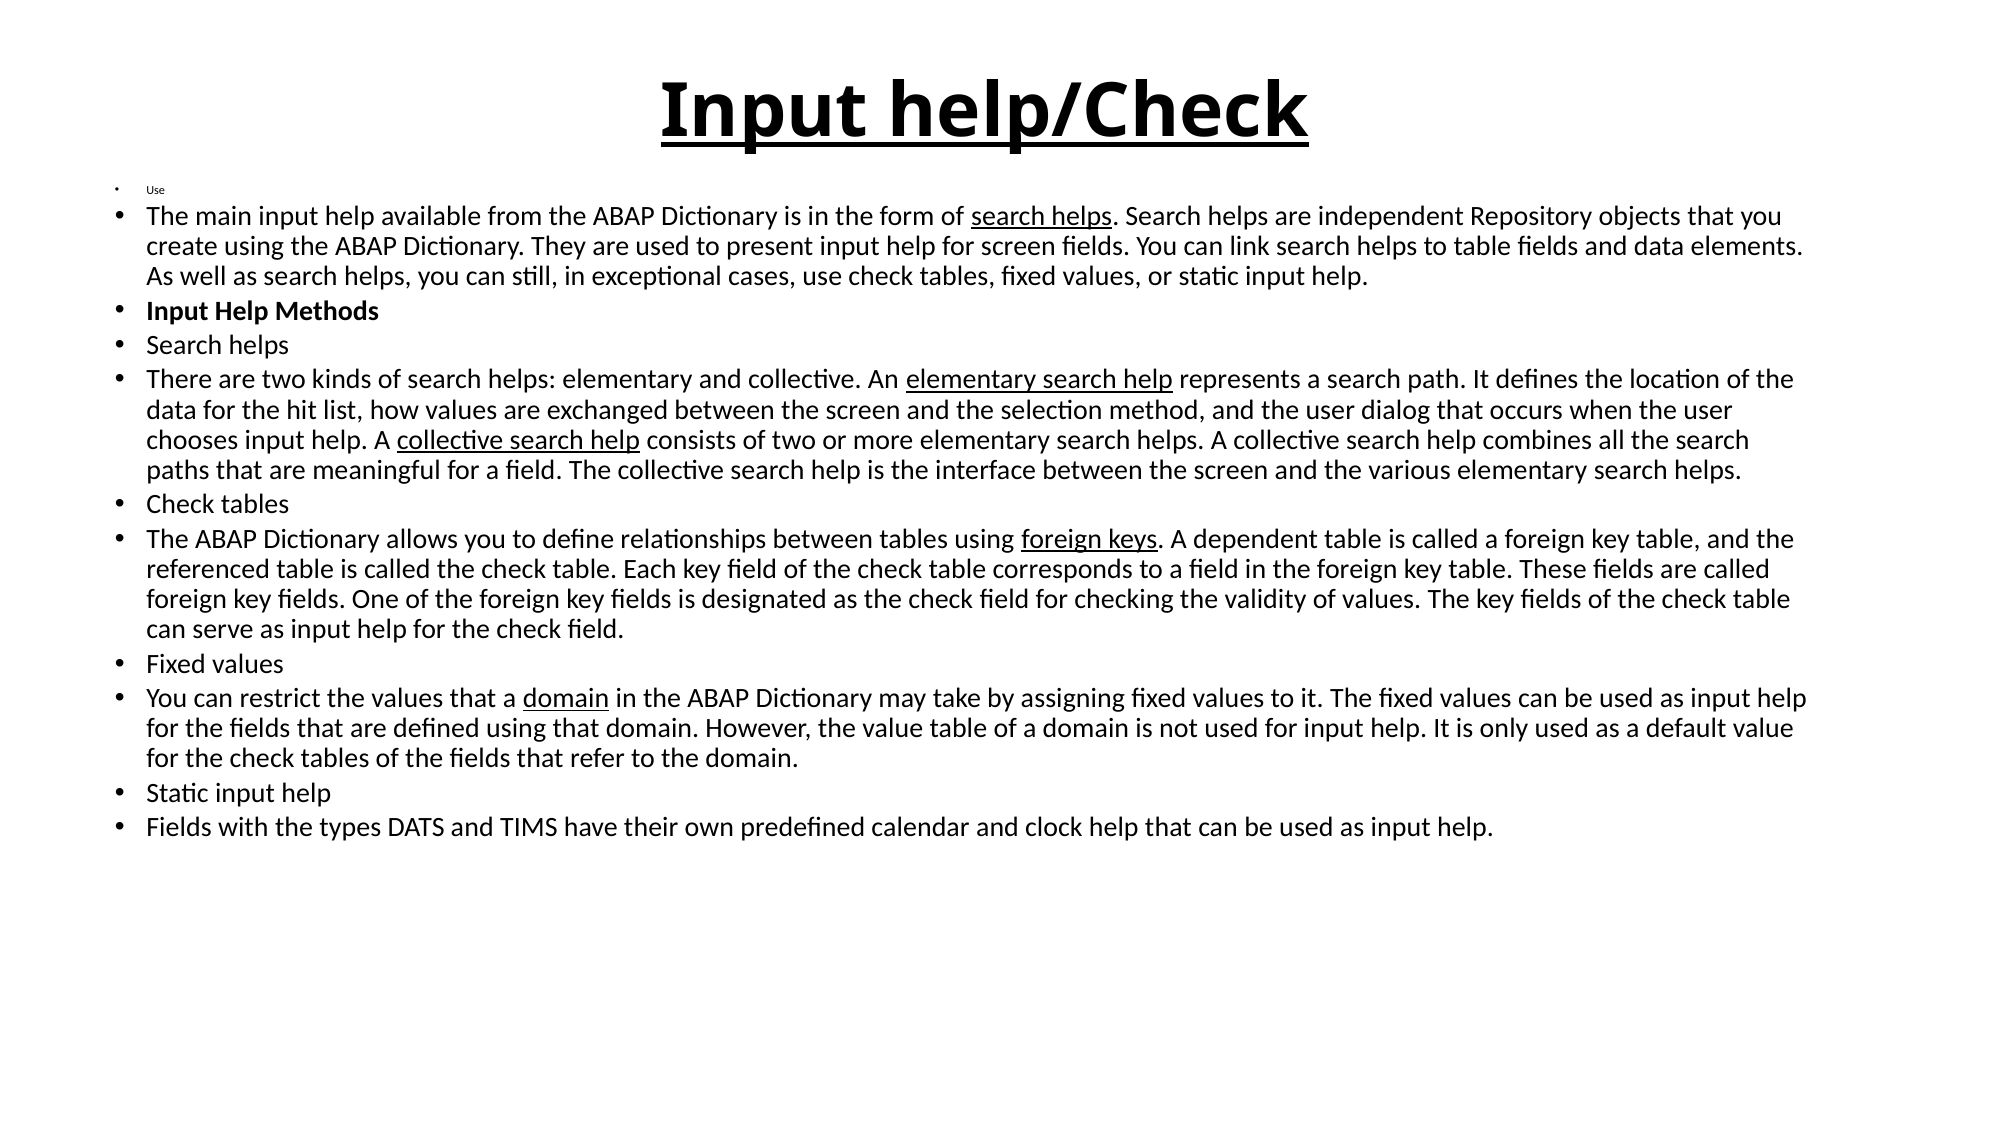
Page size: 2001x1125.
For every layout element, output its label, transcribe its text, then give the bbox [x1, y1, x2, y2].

list Use The main input help available from the ABAP Dictionary is in the form of search helps. Search helps are independent Repository objects that you create using the ABAP Dictionary. They are used to present input help for screen fields. You can link search helps to table fields and data elements. As well as search helps, you can still, in exceptional cases, use check tables, fixed values, or static input help. Input Help Methods Search helps There are two kinds of search helps: elementary and collective. An elementary search help represents a search path. It defines the location of the data for the hit list, how values are exchanged between the screen and the selection method, and the user dialog that occurs when the user chooses input help. A collective search help consists of two or more elementary search helps. A collective search help combines all the search paths that are meaningful for a field. The collective search help is the interface between the screen and the various elementary search helps. Check tables The ABAP Dictionary allows you to define relationships between tables using foreign keys. A dependent table is called a foreign key table, and the referenced table is called the check table. Each key field of the check table corresponds to a field in the foreign key table. These fields are called foreign key fields. One of the foreign key fields is designated as the check field for checking the validity of values. The key fields of the check table can serve as input help for the check field. Fixed values You can restrict the values that a domain in the ABAP Dictionary may take by assigning fixed values to it. The fixed values can be used as input help for the fields that are defined using that domain. However, the value table of a domain is not used for input help. It is only used as a default value for the check tables of the fields that refer to the domain. Static input help Fields with the types DATS and TIMS have their own predefined calendar and clock help that can be used as input help. [99, 176, 1825, 890]
title Input help/Check [122, 47, 1848, 177]
